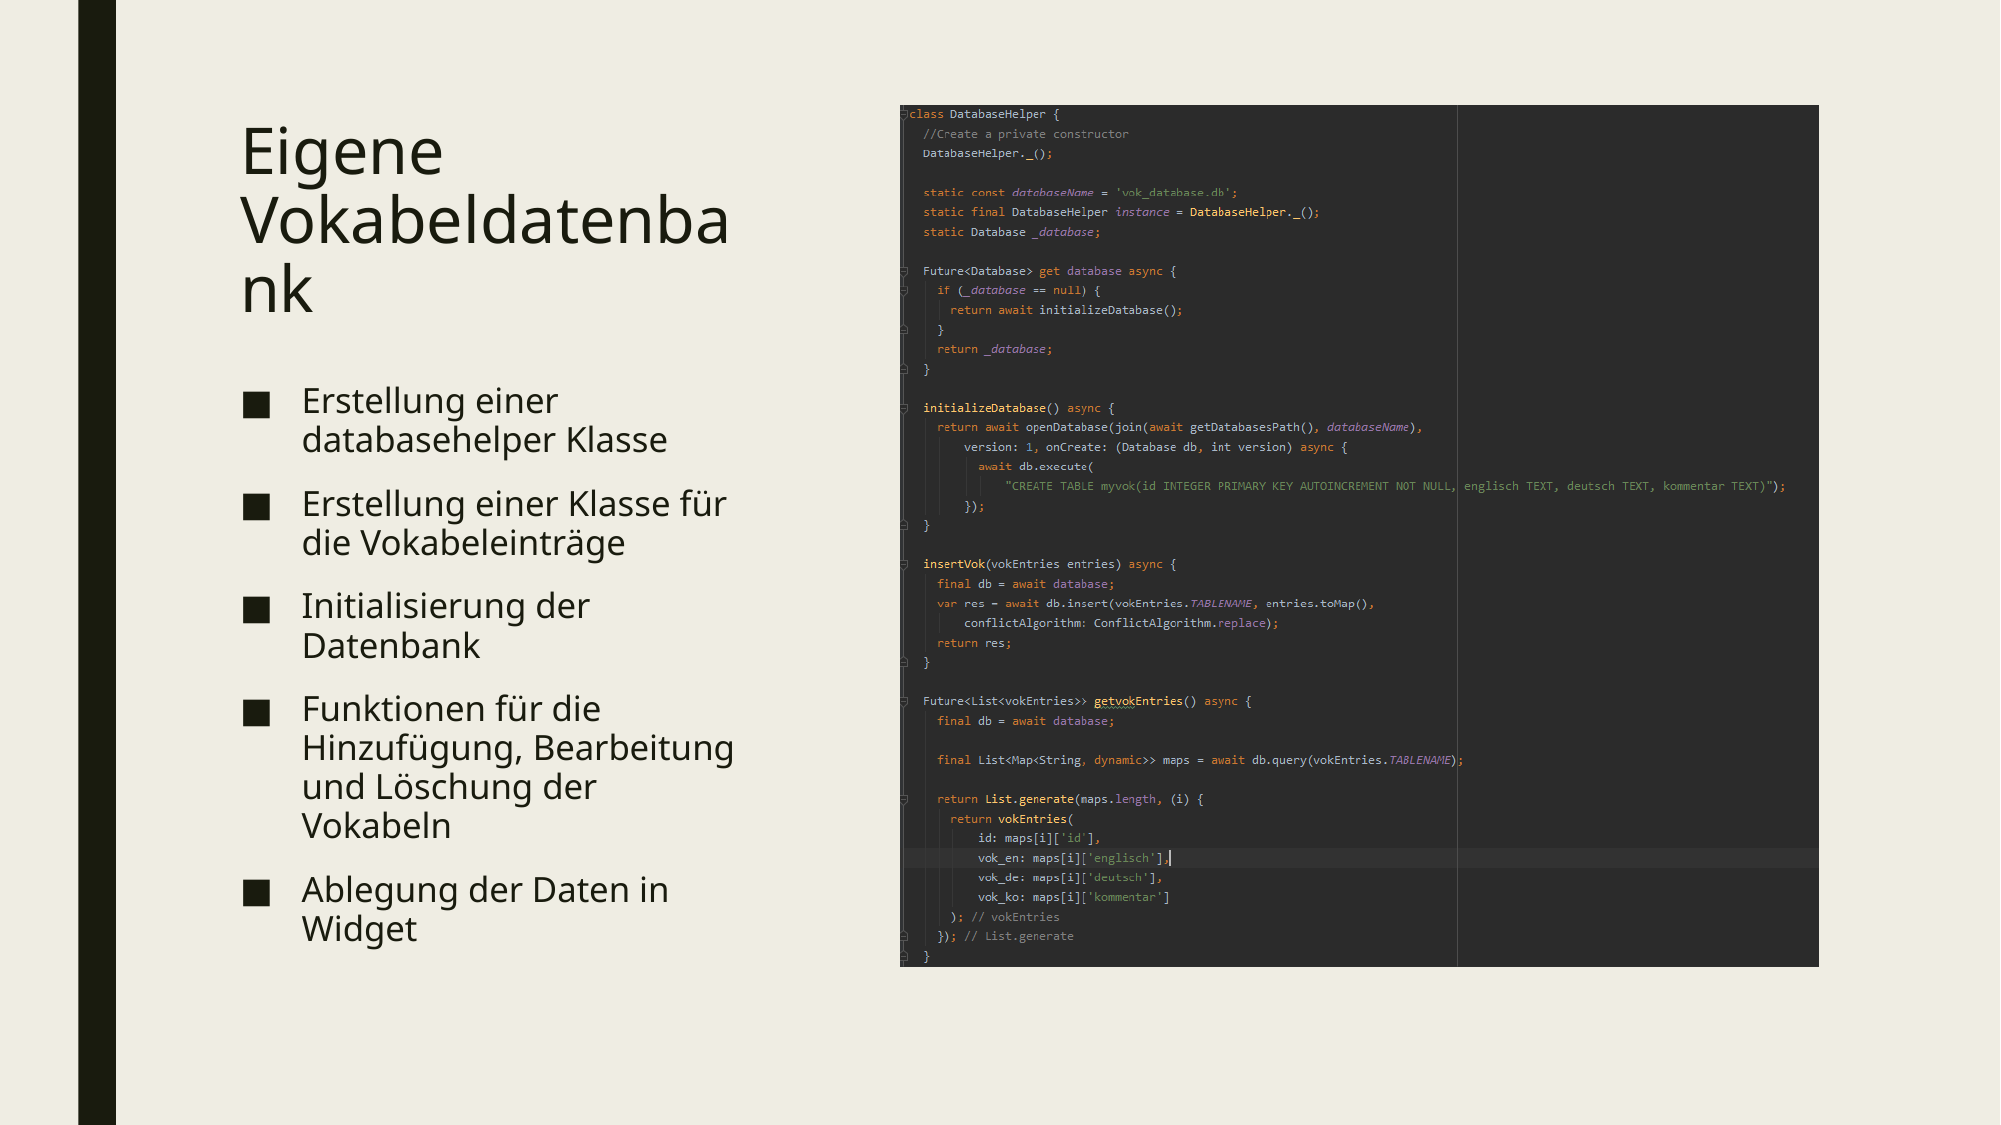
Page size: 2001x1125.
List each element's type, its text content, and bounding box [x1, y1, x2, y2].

title Eigene Vokabeldatenbank [225, 112, 764, 357]
list Erstellung einer databasehelper Klasse Erstellung einer Klasse für die Vokabeleinträge Initialisierung der Datenbank Funktionen für die Hinzufügung, Bearbeitung und Löschung der Vokabeln Ablegung der Daten in Widget [225, 375, 764, 963]
picture [900, 105, 1819, 967]
